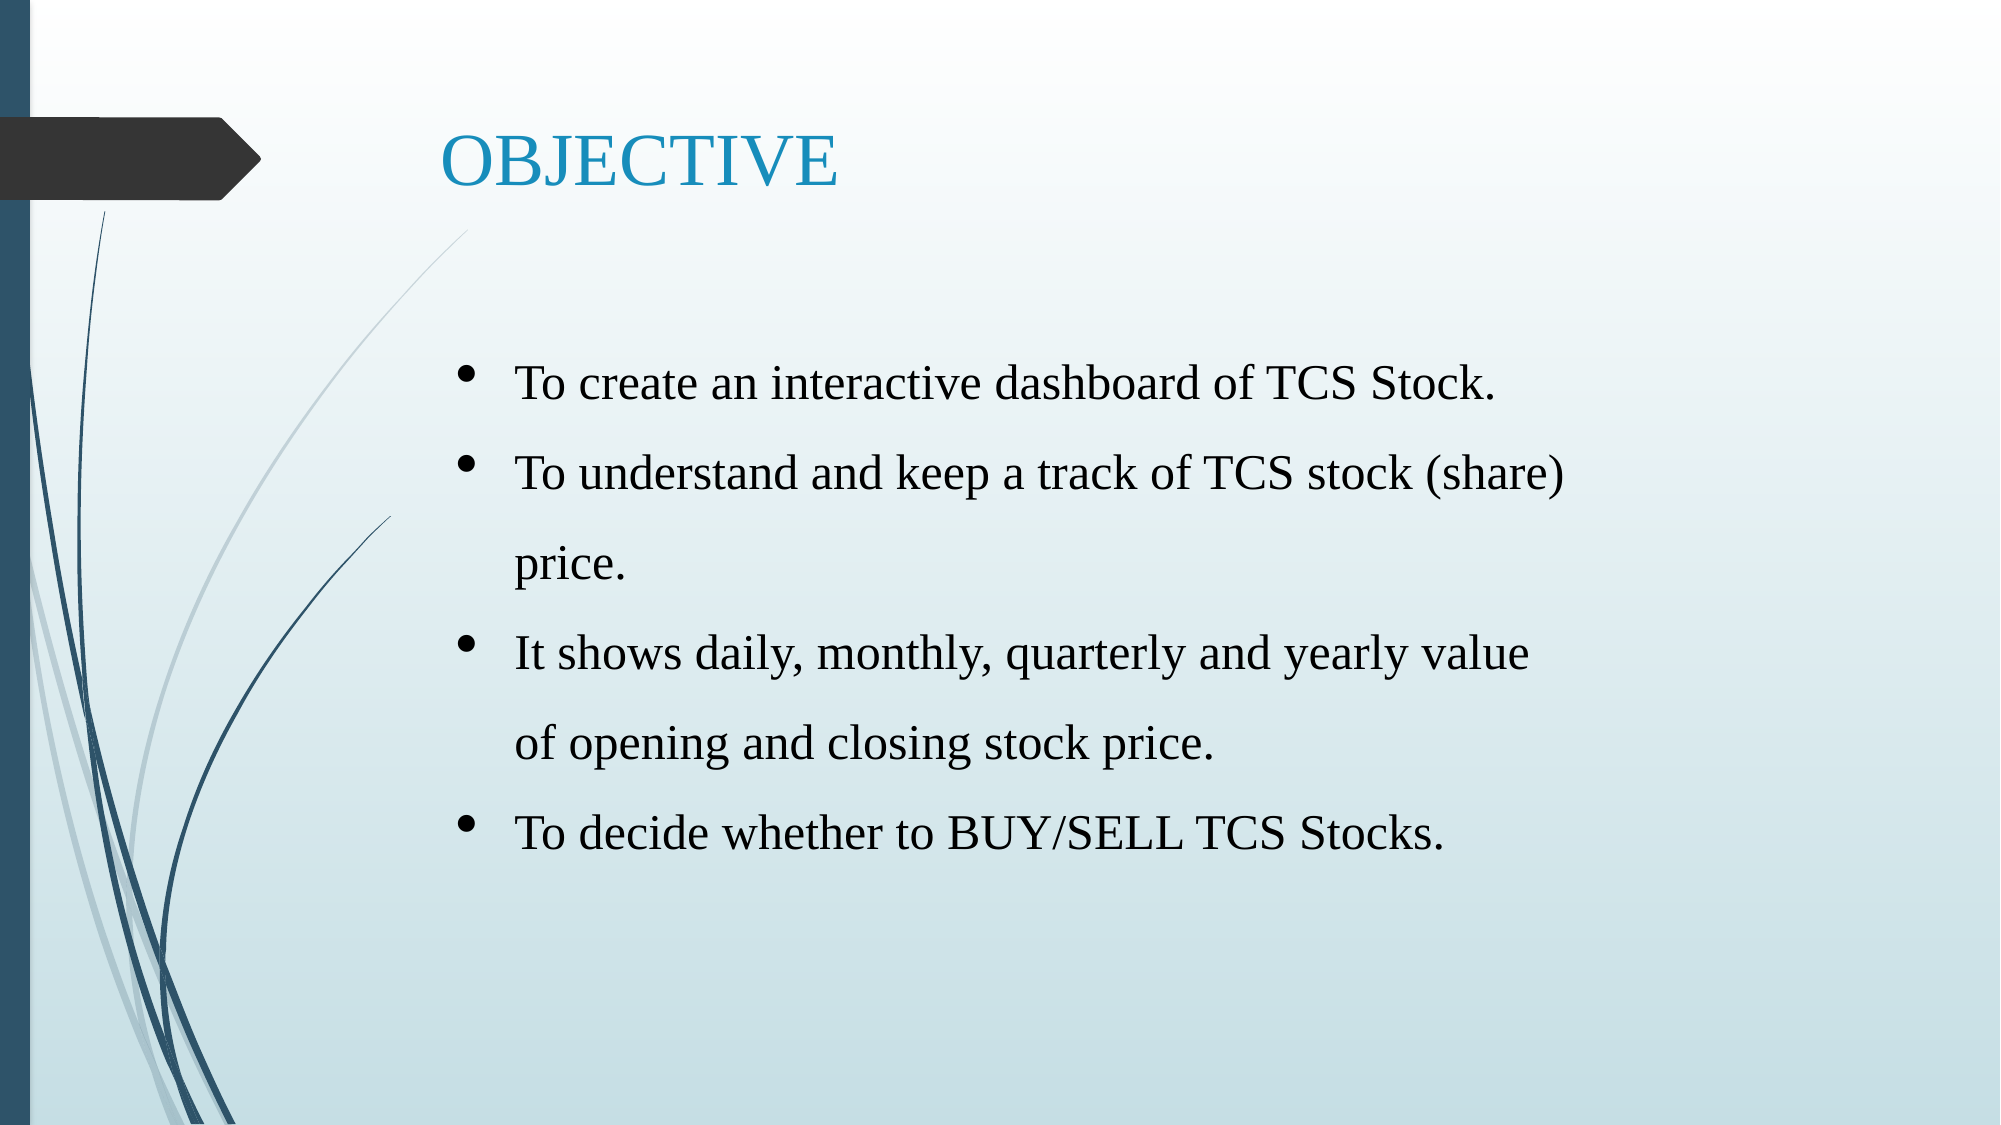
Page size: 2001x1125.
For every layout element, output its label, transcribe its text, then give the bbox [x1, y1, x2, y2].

title OBJECTIVE [425, 102, 1888, 219]
text_box To create an interactive dashboard of TCS Stock. To understand and keep a track of TCS stock (share) price. It shows daily, monthly, quarterly and yearly value of opening and closing stock price. To decide whether to BUY/SELL TCS Stocks. [443, 312, 1597, 868]
